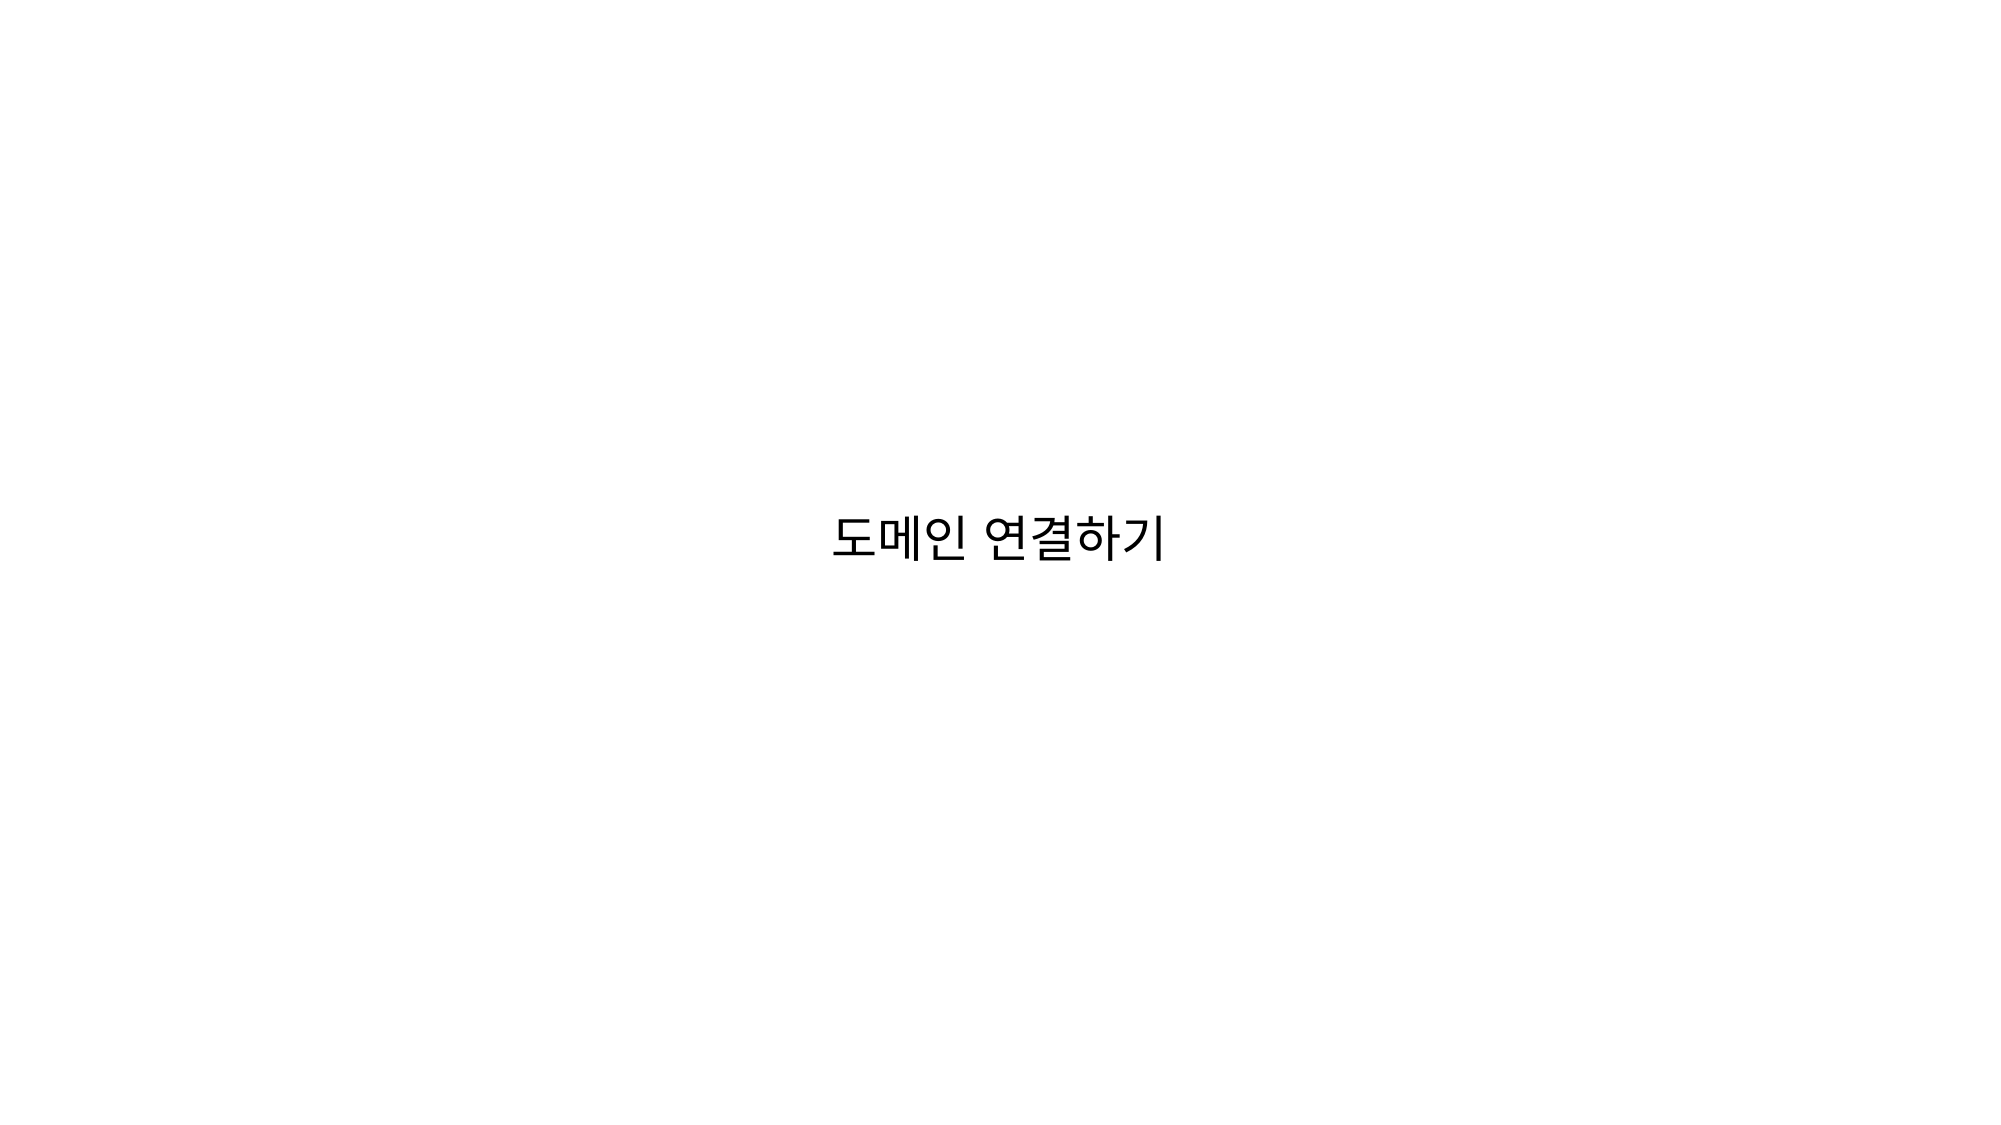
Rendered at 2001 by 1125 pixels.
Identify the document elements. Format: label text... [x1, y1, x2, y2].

title 도메인 연결하기 [249, 409, 1750, 576]
